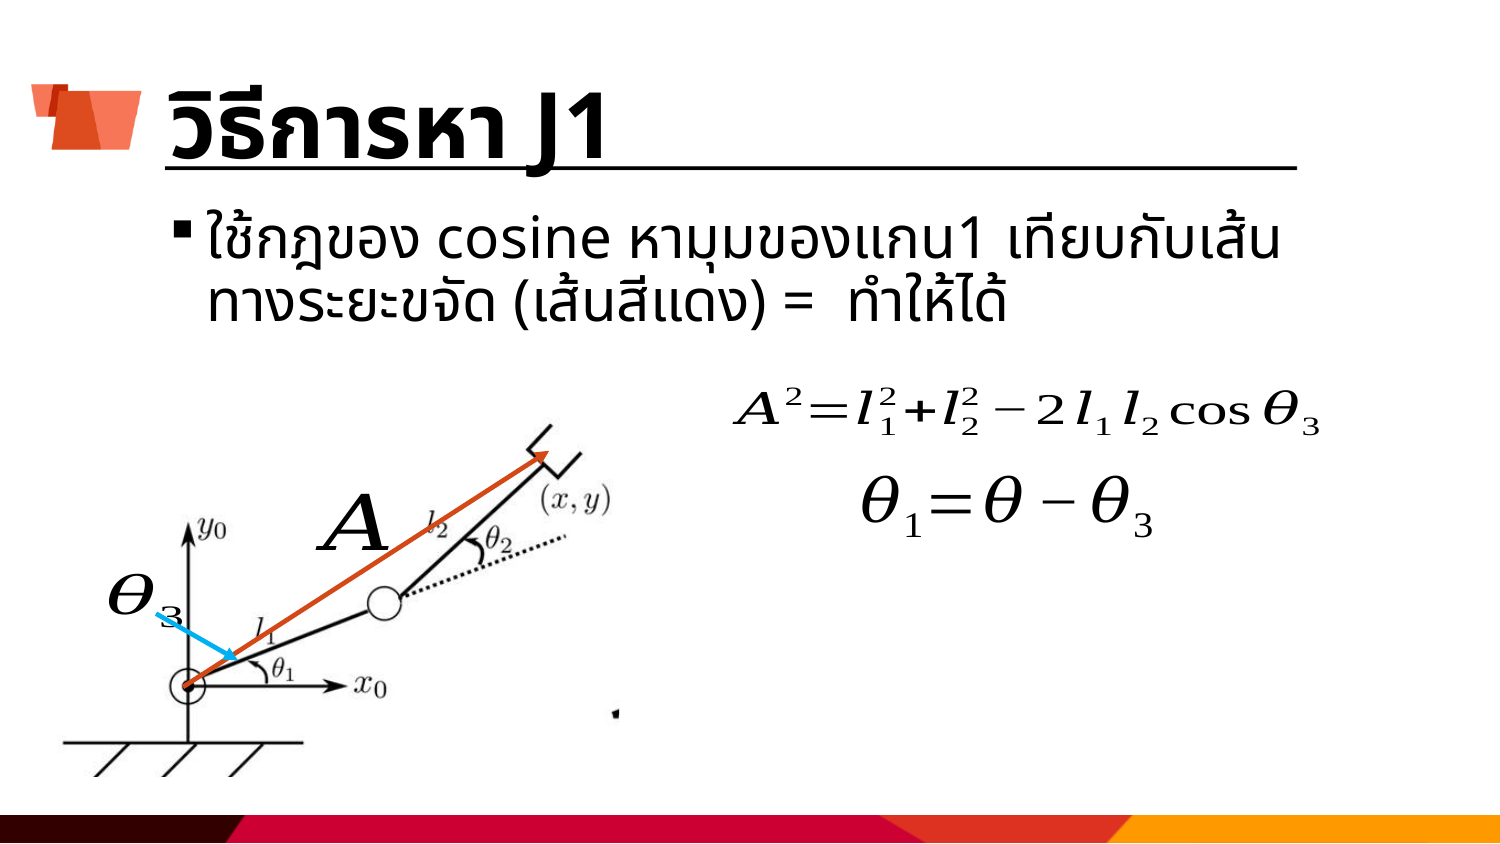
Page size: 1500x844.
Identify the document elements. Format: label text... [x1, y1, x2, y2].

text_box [29, 391, 619, 778]
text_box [155, 613, 239, 661]
title วิธีการหา J1 [154, 61, 1308, 197]
picture [21, 73, 150, 160]
picture [0, 815, 1500, 844]
